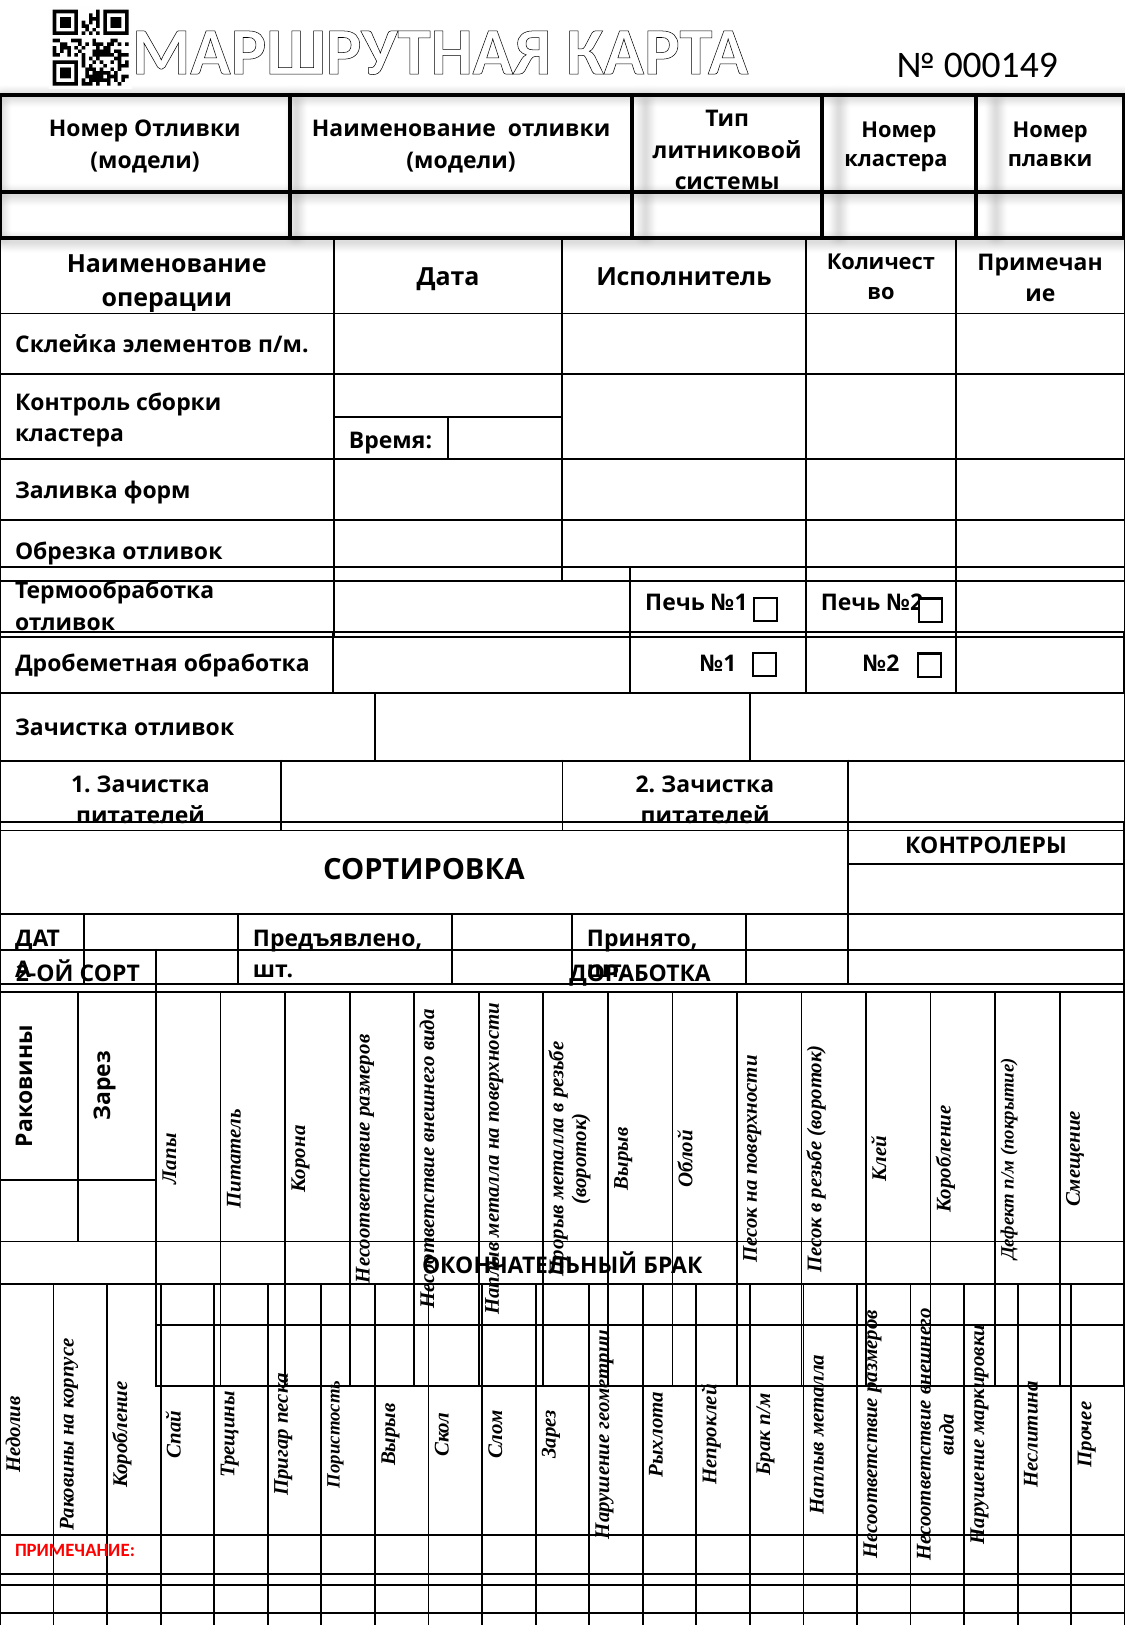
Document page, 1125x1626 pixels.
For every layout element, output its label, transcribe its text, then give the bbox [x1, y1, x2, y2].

table_cell [978, 194, 1122, 236]
table_cell [563, 460, 805, 519]
table_header [957, 633, 1123, 692]
table_header Номер плавки [978, 97, 1122, 190]
table_header [334, 633, 629, 692]
table_cell [849, 915, 1123, 983]
table_cell [849, 865, 1123, 913]
table_header 2-ОЙ СОРТ [1, 985, 155, 991]
table_cell [697, 1614, 749, 1625]
table_cell [1, 1575, 1124, 1612]
text_box № 000149 [881, 32, 1073, 93]
table_cell Брак п/м [751, 1285, 803, 1534]
table_cell Трещины [215, 1285, 267, 1534]
table_header [335, 568, 629, 631]
table_cell [804, 1614, 856, 1625]
table_cell Прочее [1072, 1285, 1124, 1534]
table_cell [644, 1614, 695, 1625]
table_cell [563, 314, 805, 373]
table_cell [957, 460, 1124, 519]
table_header 1. Зачистка питателей [1, 762, 280, 821]
table_cell Песок в резьбе (вороток) [802, 993, 865, 1241]
table_header [376, 694, 749, 760]
table_cell [807, 375, 955, 458]
table_cell [1019, 1614, 1070, 1625]
table_cell Слом [483, 1285, 535, 1534]
table_cell Обрезка отливок [1, 521, 333, 566]
table_cell Наплыв металла [804, 1285, 856, 1534]
table_header КОНТРОЛЕРЫ [849, 823, 1123, 863]
table_cell Склейка элементов п/м. [1, 314, 333, 373]
table_header №1 [631, 633, 805, 692]
table_cell [429, 1614, 481, 1625]
table_cell [215, 1614, 267, 1625]
table_header ОКОНЧАТЕЛЬНЫЙ БРАК [1, 1242, 1124, 1283]
table_header Печь №2 [807, 568, 955, 631]
table_cell Смещение [1061, 993, 1123, 1241]
table_cell Недолив [1, 1285, 53, 1534]
table_cell Зарез [79, 993, 155, 1179]
table_cell [376, 1614, 428, 1625]
table_cell [269, 1614, 320, 1625]
table_header ДОРАБОТКА [157, 985, 1123, 991]
table_header №2 [807, 633, 955, 692]
table_cell ДАТА [1, 915, 83, 983]
table_cell [483, 1614, 535, 1625]
table_cell [911, 1614, 963, 1625]
table_cell Предъявлено, шт. [239, 915, 451, 983]
table_cell Пористость [322, 1285, 374, 1534]
table_cell Заливка форм [1, 460, 333, 519]
table_cell [965, 1614, 1017, 1625]
table_cell Раковины [1, 993, 77, 1179]
table_header 2. Зачистка питателей [563, 762, 847, 821]
table_cell Нарушение маркировки [965, 1285, 1017, 1534]
table_cell [824, 194, 974, 236]
table_cell Контроль сборки кластера [1, 375, 333, 458]
table_header Номер Отливки (модели) [2, 97, 288, 190]
table_cell [807, 521, 955, 566]
table_header Термообработка отливок [1, 568, 333, 631]
table_header Печь №1 [631, 568, 805, 631]
table_cell Лапы [157, 993, 220, 1241]
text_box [752, 597, 943, 678]
table_header Номер кластера [824, 97, 974, 190]
table_cell Время: [335, 418, 447, 458]
table_header СОРТИРОВКА [1, 823, 847, 913]
table_cell [335, 375, 561, 416]
table_cell Принято, шт. [573, 915, 745, 983]
table_cell Питатель [221, 993, 284, 1241]
table_cell [1, 1181, 77, 1241]
table_cell Коробление [108, 1285, 160, 1534]
table_cell Вырыв [376, 1285, 428, 1534]
table_cell Скол [429, 1285, 481, 1534]
table_cell Несоответствие внешнего вида [415, 993, 478, 1241]
table_cell Неслитина [1019, 1285, 1070, 1534]
table_cell Прорыв металла в резьбе (вороток) [544, 993, 607, 1241]
table_cell [54, 1614, 106, 1625]
table_header Наименование операции [1, 239, 333, 313]
table_header Зачистка отливок [1, 694, 374, 760]
table_cell [85, 915, 237, 983]
table_header Количество [807, 239, 955, 313]
table_cell Рыхлота [644, 1285, 695, 1534]
table_cell [957, 314, 1124, 373]
table_cell Несоответствие внешнего вида [911, 1285, 963, 1534]
table_cell Спай [162, 1285, 213, 1534]
table_cell [590, 1614, 642, 1625]
table_header Дробеметная обработка [1, 633, 332, 692]
table_cell Раковины на корпусе [54, 1285, 106, 1534]
table_cell [563, 375, 805, 458]
table_cell [2, 194, 288, 236]
table_header Дата [335, 239, 561, 313]
table_cell Корона [286, 993, 349, 1241]
table_cell Клей [867, 993, 930, 1241]
table_cell [807, 460, 955, 519]
table_cell [335, 521, 561, 566]
table_cell [79, 1181, 155, 1241]
table_cell Несоответствие размеров [858, 1285, 910, 1534]
table_cell [322, 1614, 374, 1625]
table_cell [335, 314, 561, 373]
table_cell Песок на поверхности [738, 993, 801, 1241]
table_header ПРИМЕЧАНИЕ: [1, 1536, 1124, 1573]
table_header [282, 762, 562, 821]
table_cell [335, 460, 561, 519]
table_cell [957, 375, 1124, 458]
table_cell Зарез [537, 1285, 588, 1534]
table_cell Наплыв металла на поверхности [480, 993, 542, 1241]
table_header Наименование отливки (модели) [292, 97, 630, 190]
table_cell [751, 1614, 803, 1625]
table_cell Дефект п/м (покрытие) [996, 993, 1059, 1241]
table_cell Вырыв [609, 993, 672, 1241]
table_cell [537, 1614, 588, 1625]
picture [49, 6, 132, 89]
table_cell [634, 194, 820, 236]
table_cell Коробление [931, 993, 994, 1241]
text_box МАРШРУТНАЯ КАРТА [116, 0, 764, 87]
table_header Примечание [957, 239, 1124, 313]
table_cell [563, 521, 805, 566]
table_cell [108, 1614, 160, 1625]
table_header [751, 694, 1124, 760]
table_header Исполнитель [563, 239, 805, 313]
table_cell [858, 1614, 910, 1625]
table_header [849, 762, 1124, 821]
table_cell Непроклей [697, 1285, 749, 1534]
table_cell [292, 194, 630, 236]
table_cell [1072, 1614, 1124, 1625]
table_cell [957, 521, 1124, 566]
table_cell [1, 1614, 53, 1625]
table_cell Несоответствие размеров [351, 993, 413, 1241]
table_cell [747, 915, 847, 983]
table_cell Облой [673, 993, 736, 1241]
table_cell Нарушение геометрии [590, 1285, 642, 1534]
table_cell [453, 915, 571, 983]
table_cell [807, 314, 955, 373]
table_cell [162, 1614, 213, 1625]
table_header [957, 568, 1124, 631]
table_cell Пригар песка [269, 1285, 320, 1534]
table_header Тип литниковой системы [634, 97, 820, 190]
table_cell [449, 418, 561, 458]
